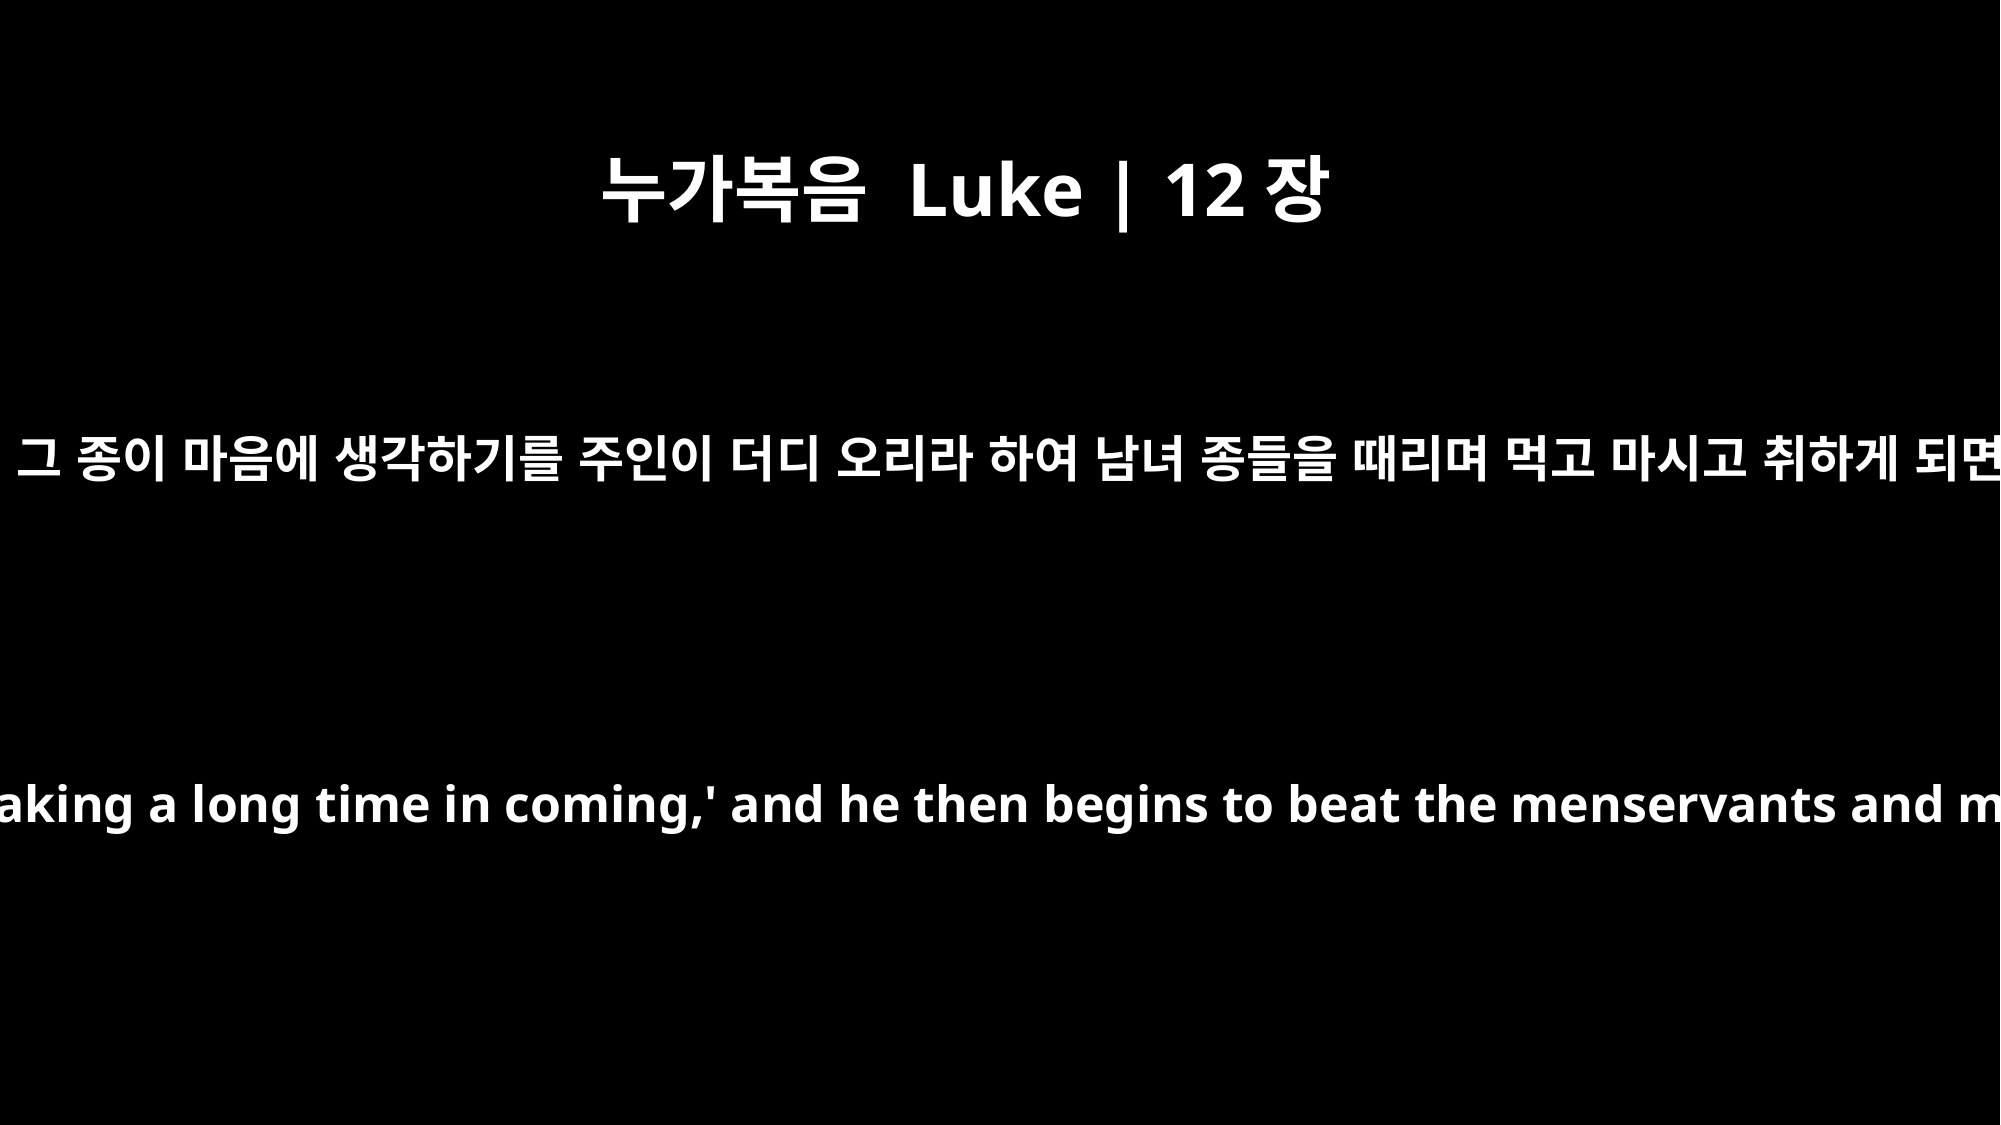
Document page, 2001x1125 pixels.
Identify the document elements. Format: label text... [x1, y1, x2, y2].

text_box 누가복음 Luke | 12장 [585, 136, 1347, 239]
text_box But suppose the servant says to himself, `My master is taking a long time in coming,' and he then begins to beat the menservants and maidservants and to eat and drink and get drunk. [0, 764, 2000, 840]
text_box 45 만일 그 종이 마음에 생각하기를 주인이 더디 오리라 하여 남녀 종들을 때리며 먹고 마시고 취하게 되면 [0, 359, 2000, 495]
